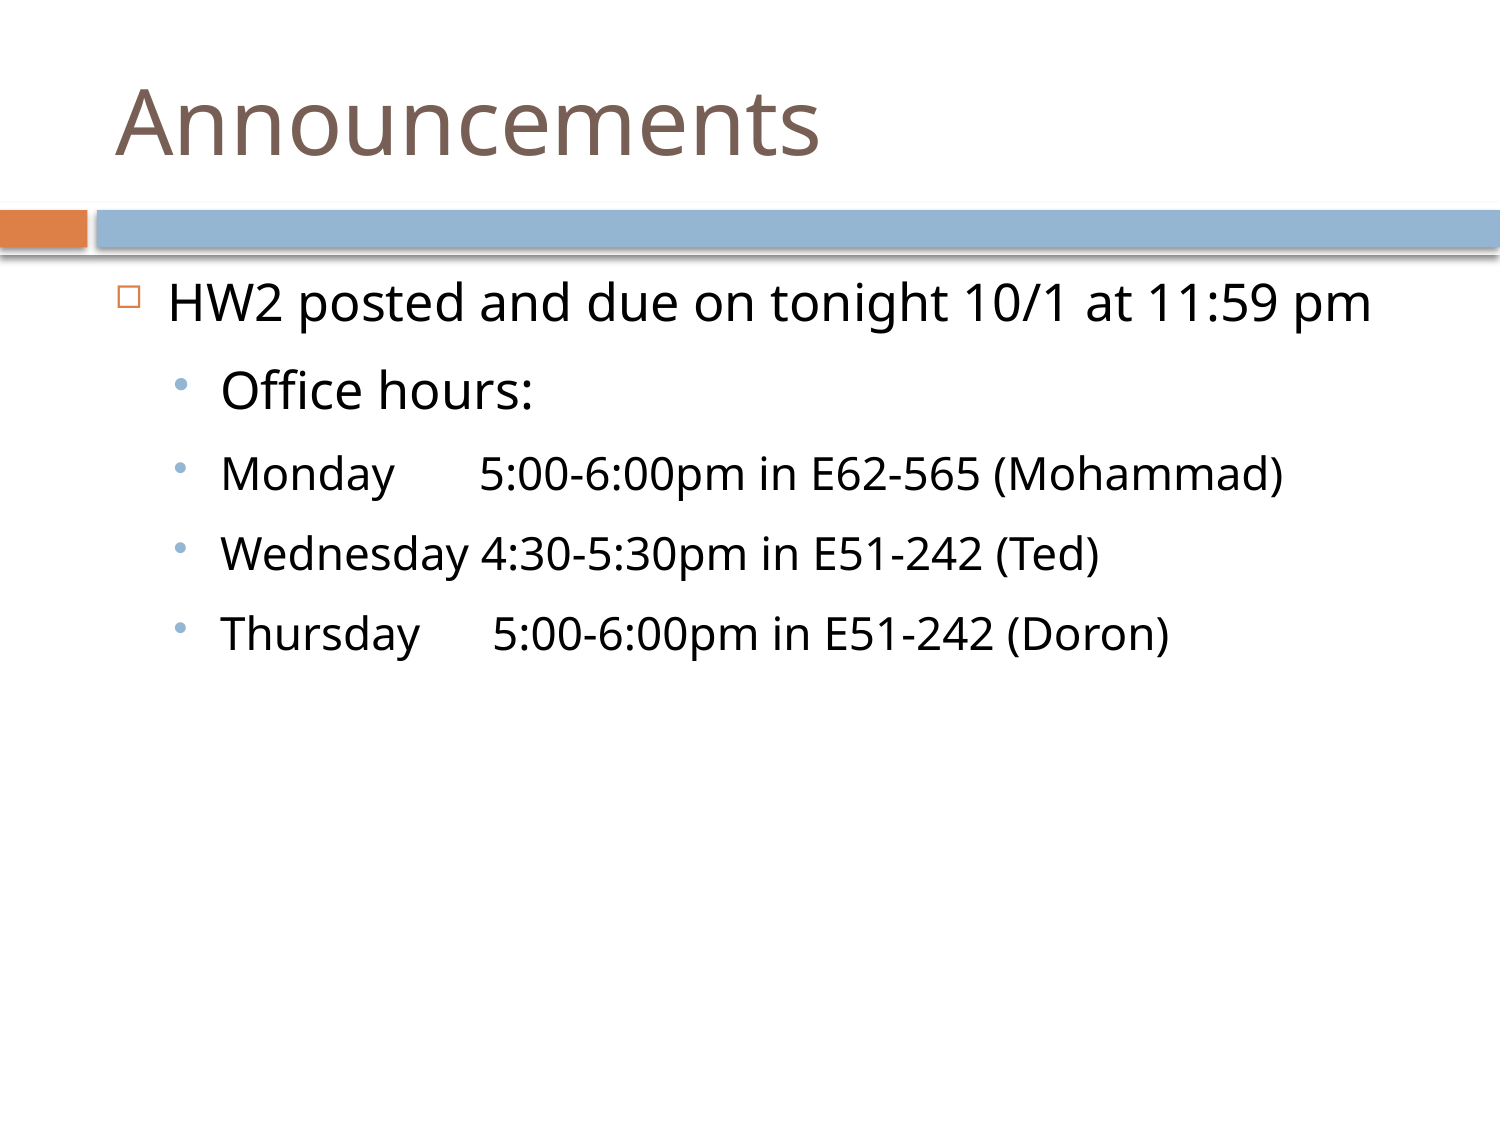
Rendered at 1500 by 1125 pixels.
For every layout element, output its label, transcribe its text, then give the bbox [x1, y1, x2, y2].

list HW2 posted and due on tonight 10/1 at 11:59 pm Office hours: Monday 5:00-6:00pm in E62-565 (Mohammad) Wednesday 4:30-5:30pm in E51-242 (Ted) Thursday 5:00-6:00pm in E51-242 (Doron) [100, 262, 1438, 1000]
title Announcements [100, 37, 1438, 200]
